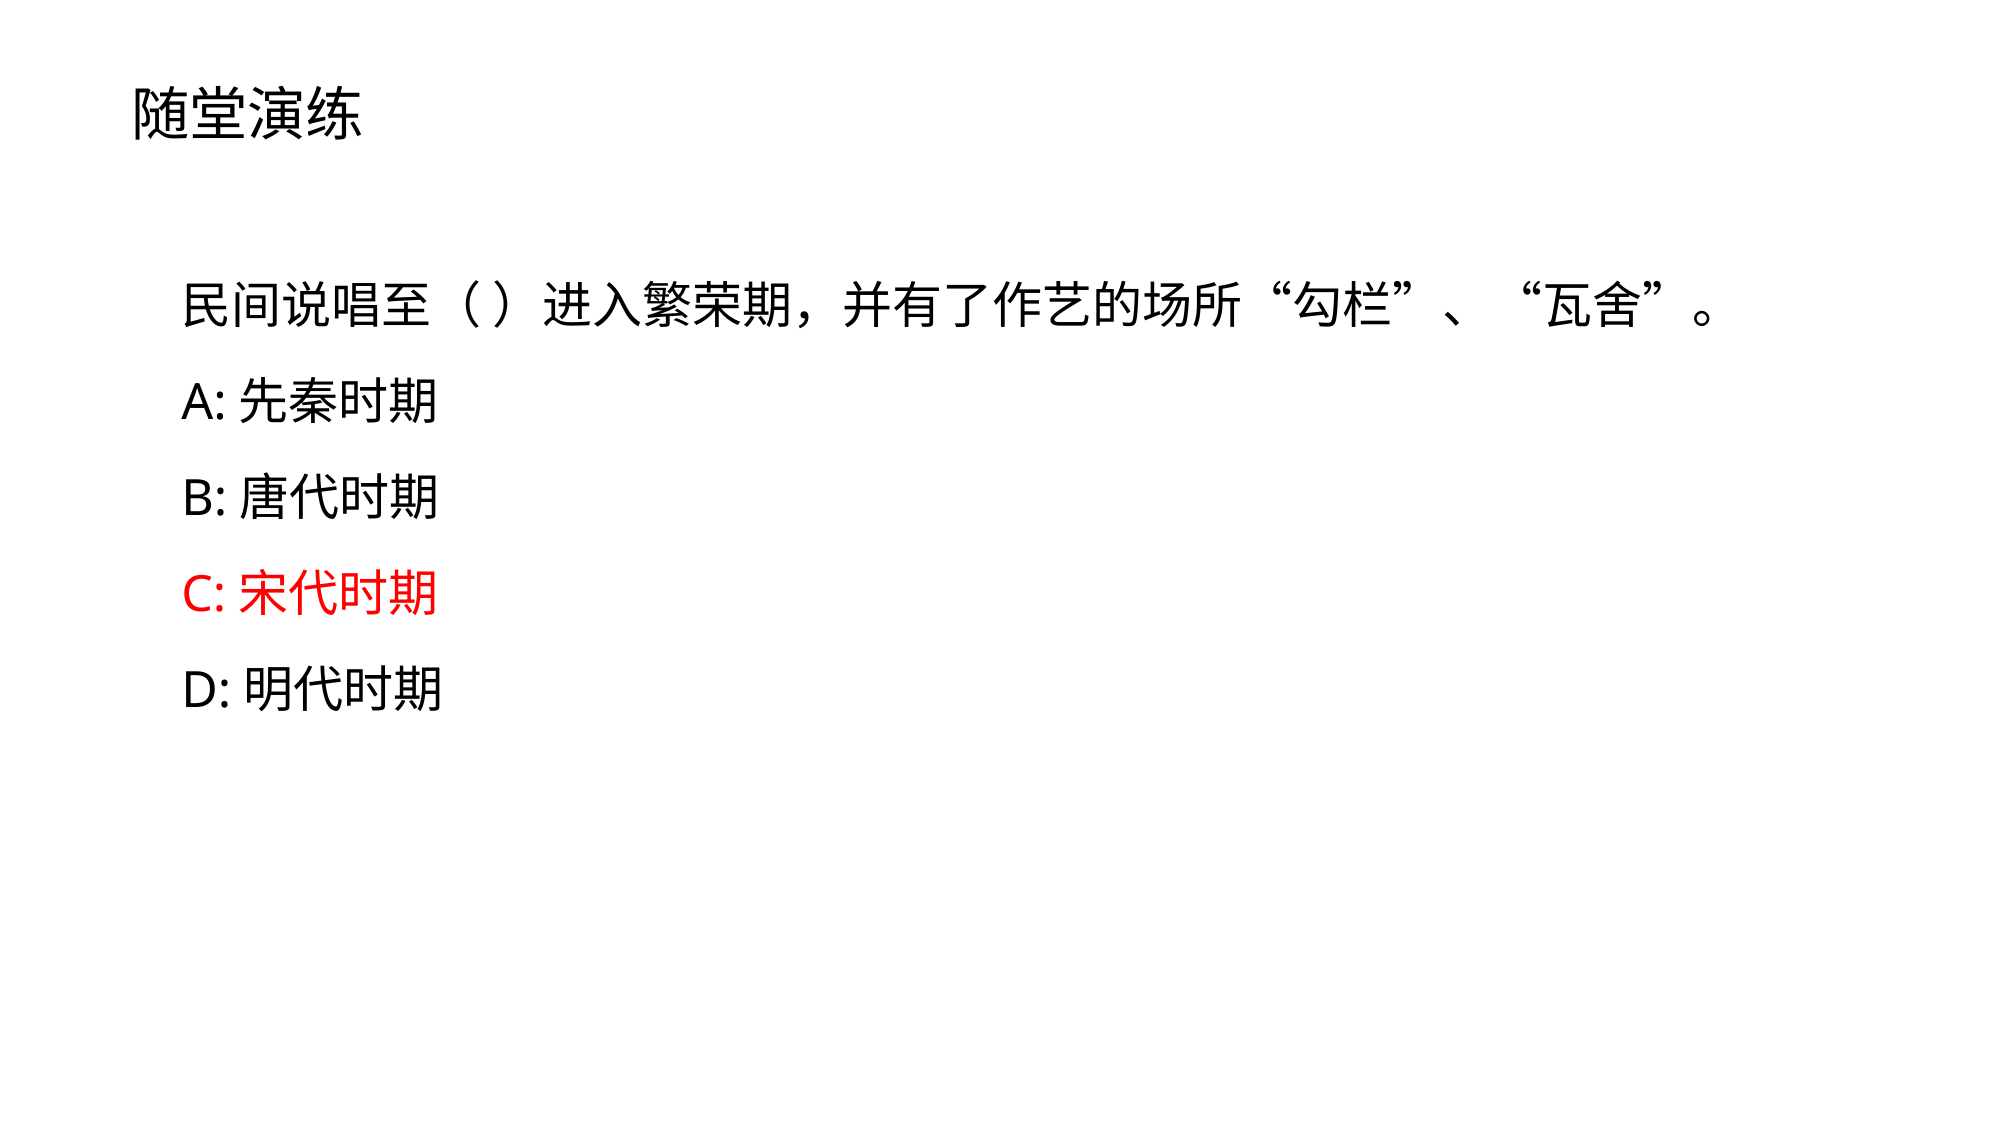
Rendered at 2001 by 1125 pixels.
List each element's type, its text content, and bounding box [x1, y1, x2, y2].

text_box 民间说唱至（ ）进入繁荣期，并有了作艺的场所“勾栏”、“瓦舍”。 A:先秦时期 B:唐代时期 C:宋代时期 D:明代时期​ [166, 229, 1876, 725]
text_box 随堂演练 [116, 69, 797, 155]
